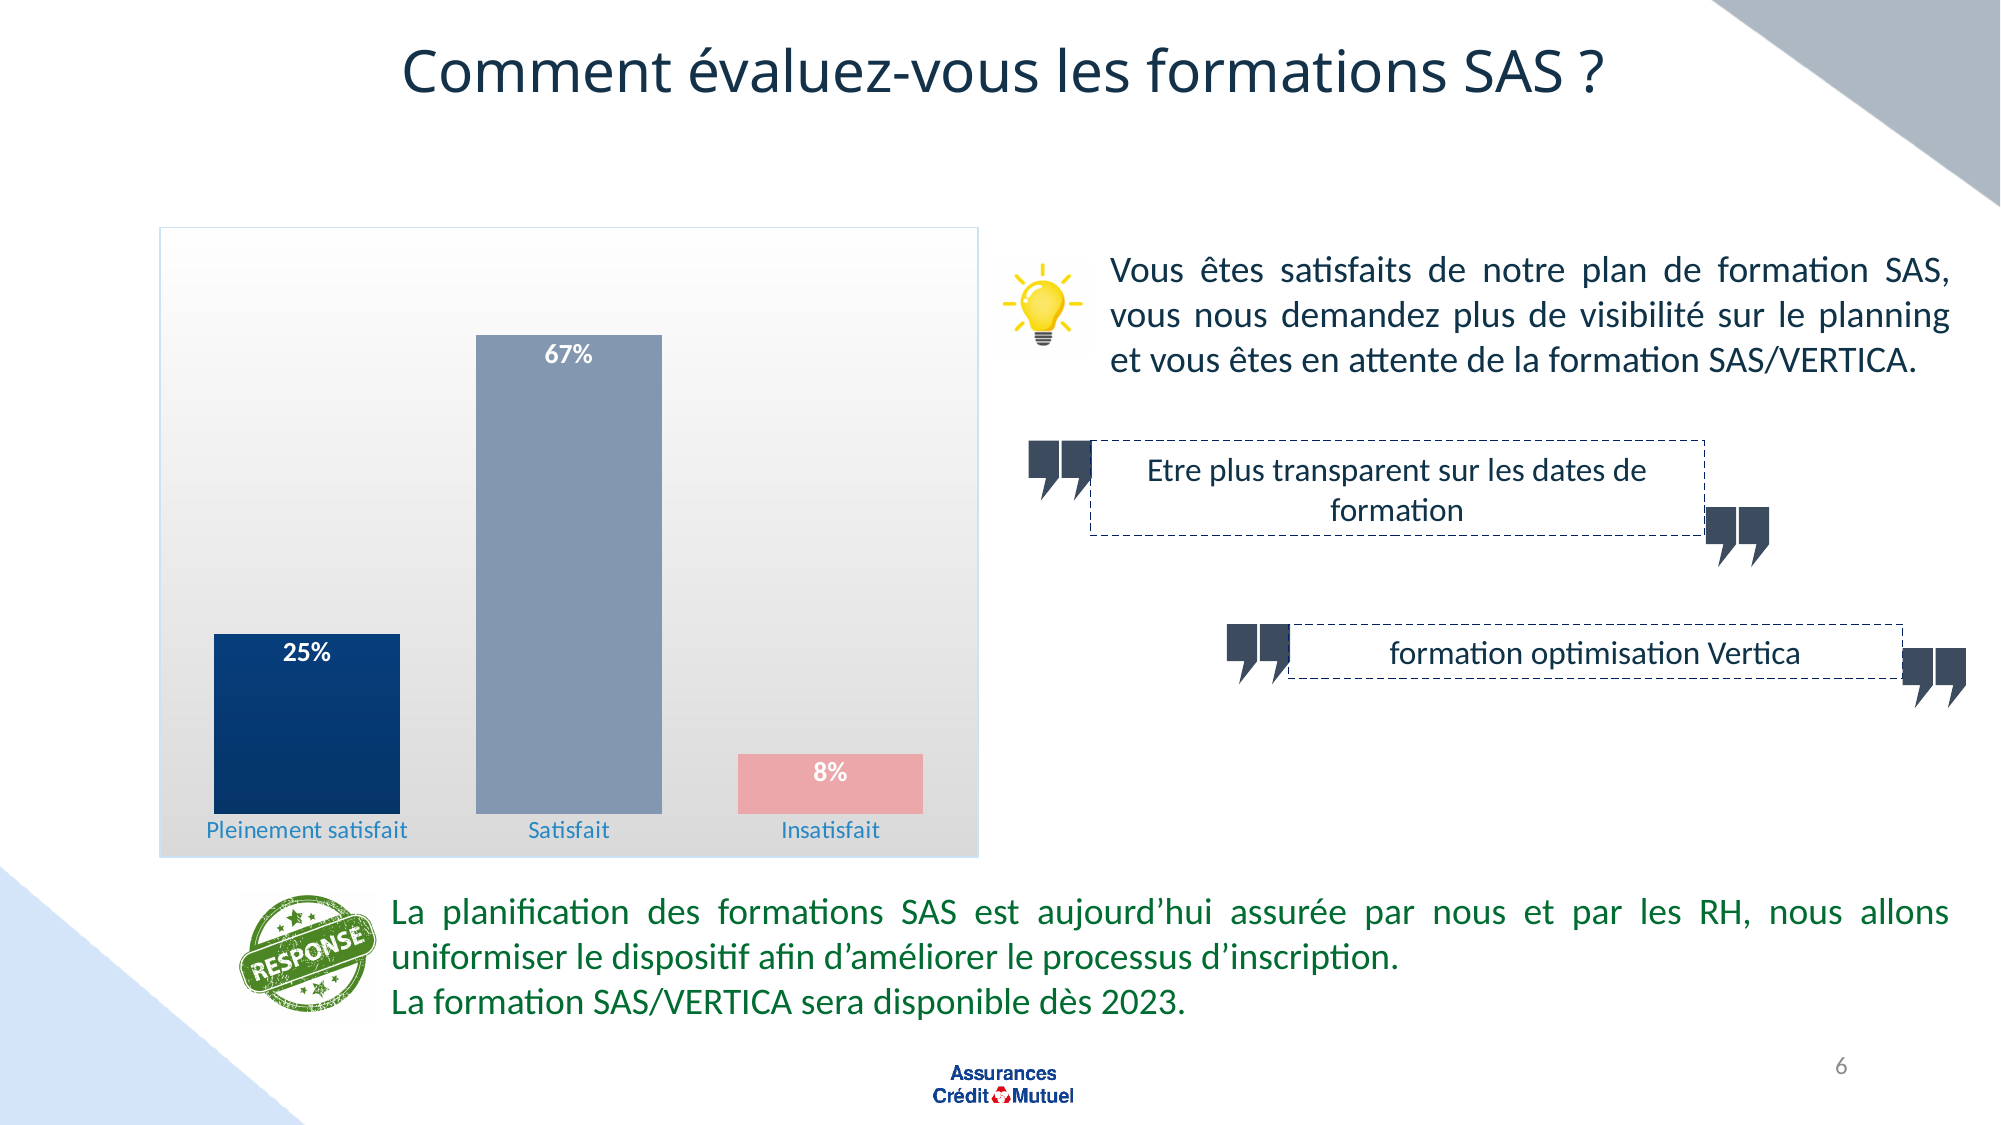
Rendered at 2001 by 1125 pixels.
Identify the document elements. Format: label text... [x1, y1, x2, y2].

text_box [1027, 439, 1093, 502]
text_box [1225, 623, 1292, 685]
picture [933, 1065, 1073, 1103]
text_box Etre plus transparent sur les dates de formation [1090, 440, 1705, 536]
text_box formation optimisation Vertica [1288, 624, 1903, 679]
slide_number 6 [1412, 1042, 1863, 1103]
title Comment évaluez-vous les formations SAS ? [267, 34, 1740, 114]
text_box [1901, 647, 1967, 709]
chart [158, 226, 979, 858]
picture [0, 866, 377, 1125]
text_box Vous êtes satisfaits de notre plan de formation SAS, vous nous demandez plus de visibilité sur le planning et vous êtes en attente de la formation SAS/VERTICA. [1095, 237, 1966, 388]
text_box La planification des formations SAS est aujourd’hui assurée par nous et par les RH, nous allons uniformiser le dispositif afin d’améliorer le processus d’inscription. La formation SAS/VERTICA sera disponible dès 2023. [376, 880, 1966, 1030]
text_box [1704, 506, 1771, 568]
picture [1709, 0, 2000, 207]
picture [991, 256, 1091, 359]
